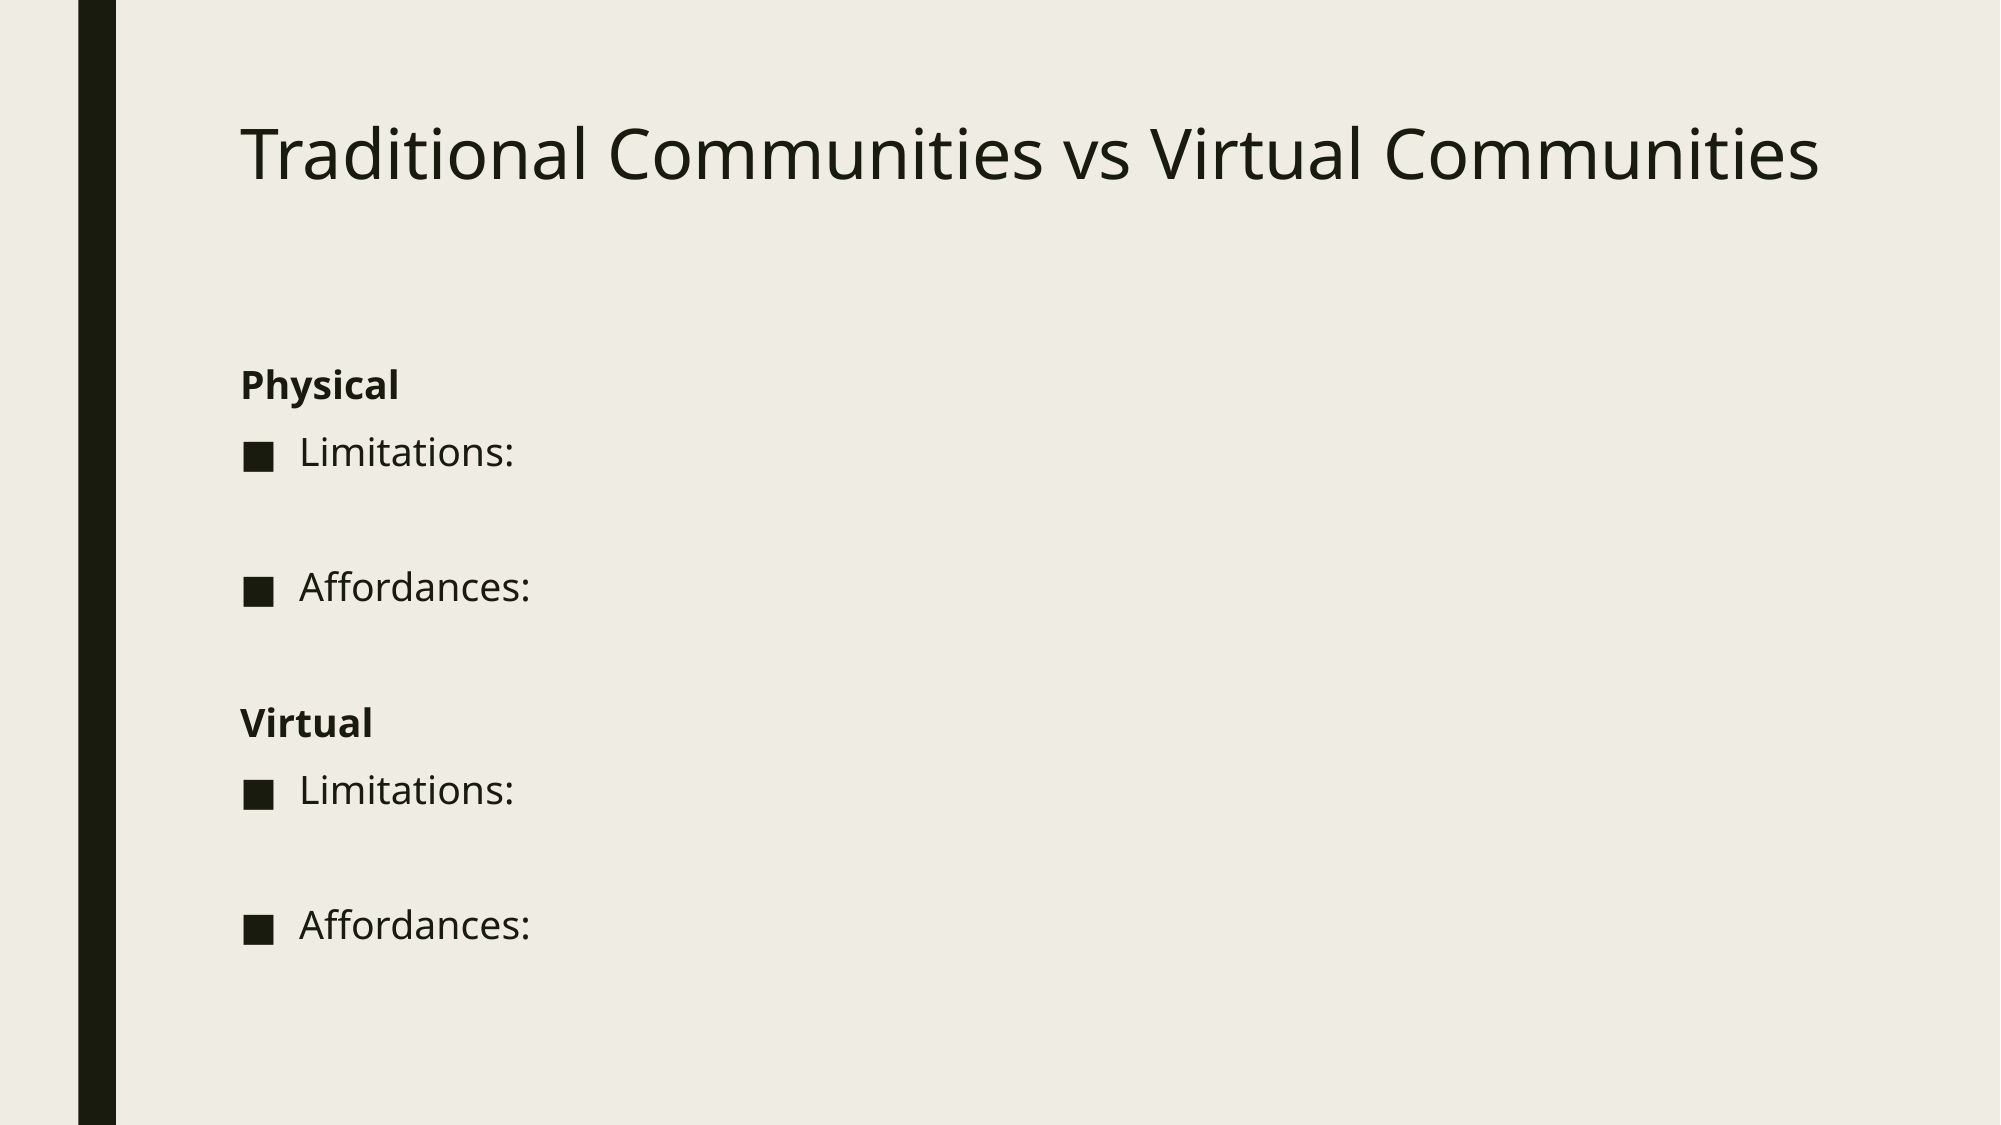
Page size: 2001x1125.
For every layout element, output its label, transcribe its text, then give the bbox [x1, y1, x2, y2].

list Physical Limitations: Affordances: Virtual Limitations: Affordances: [225, 285, 1800, 963]
title Traditional Communities vs Virtual Communities [225, 112, 1867, 357]
